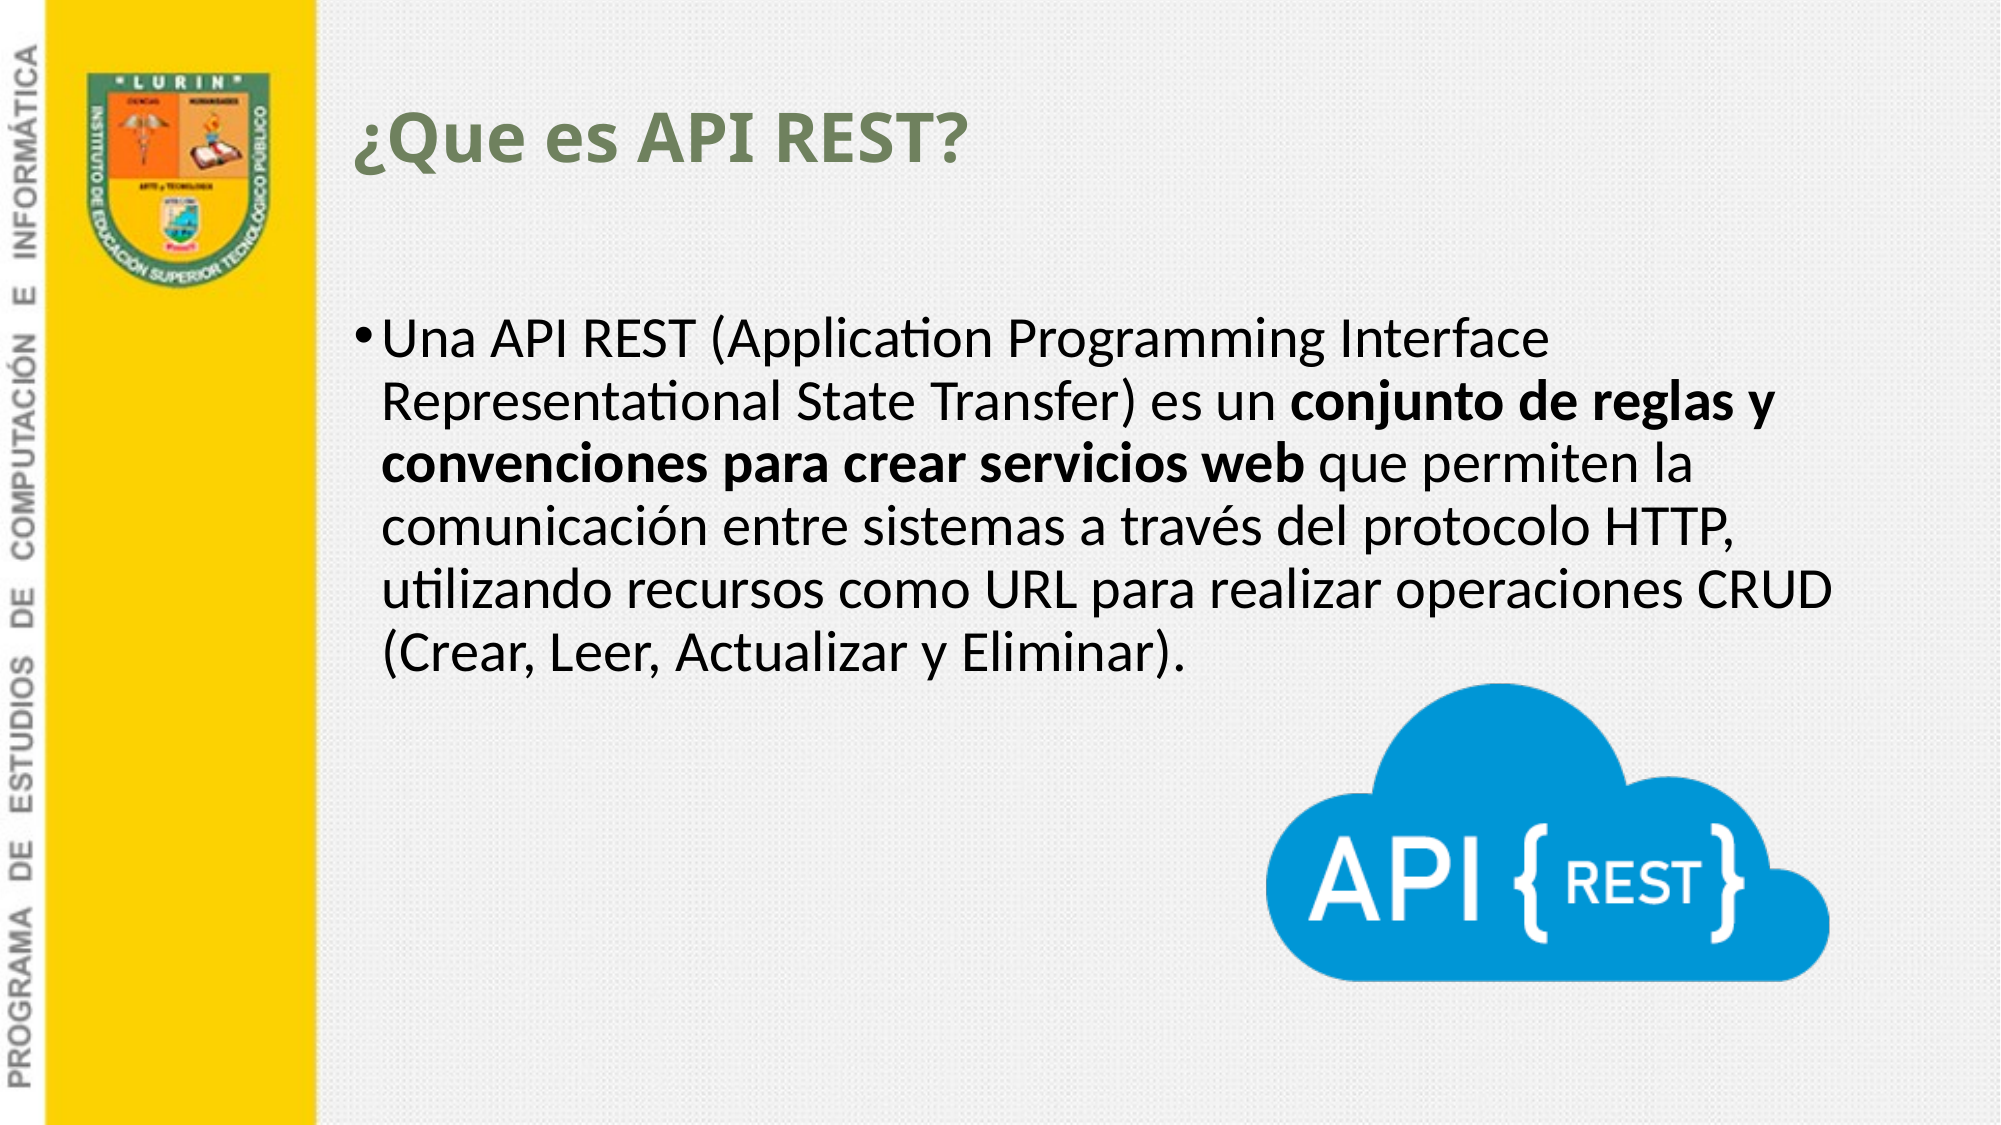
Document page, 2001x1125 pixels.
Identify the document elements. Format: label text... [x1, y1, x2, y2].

list Una API REST (Application Programming Interface Representational State Transfer) es un conjunto de reglas y convenciones para crear servicios web que permiten la comunicación entre sistemas a través del protocolo HTTP, utilizando recursos como URL para realizar operaciones CRUD (Crear, Leer, Actualizar y Eliminar). [338, 299, 1863, 1014]
picture [0, 0, 2001, 1125]
title ¿Que es API REST? [338, 59, 1863, 221]
